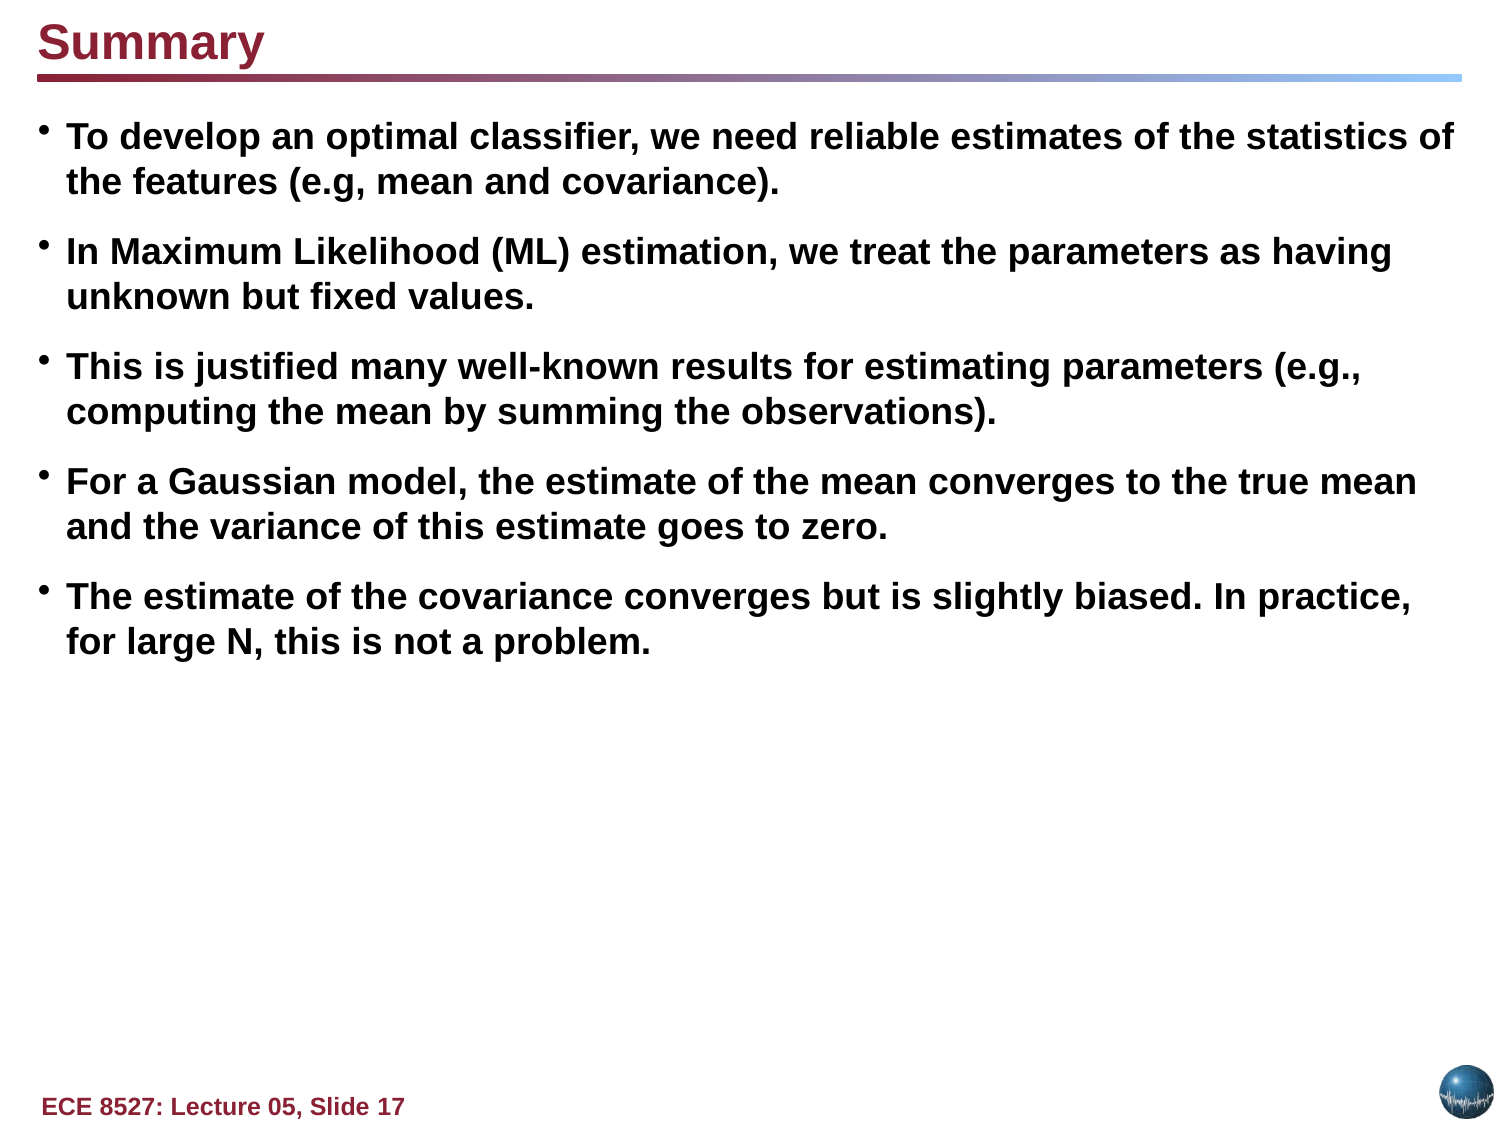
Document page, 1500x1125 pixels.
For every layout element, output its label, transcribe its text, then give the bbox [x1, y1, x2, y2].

picture [1439, 1065, 1494, 1119]
text_box Summary [37, 9, 1463, 70]
text_box To develop an optimal classifier, we need reliable estimates of the statistics of the features (e.g, mean and covariance). In Maximum Likelihood (ML) estimation, we treat the parameters as having unknown but fixed values. This is justified many well-known results for estimating parameters (e.g., computing the mean by summing the observations). For a Gaussian model, the estimate of the mean converges to the true mean and the variance of this estimate goes to zero. The estimate of the covariance converges but is slightly biased. In practice, for large N, this is not a problem. [37, 111, 1464, 662]
